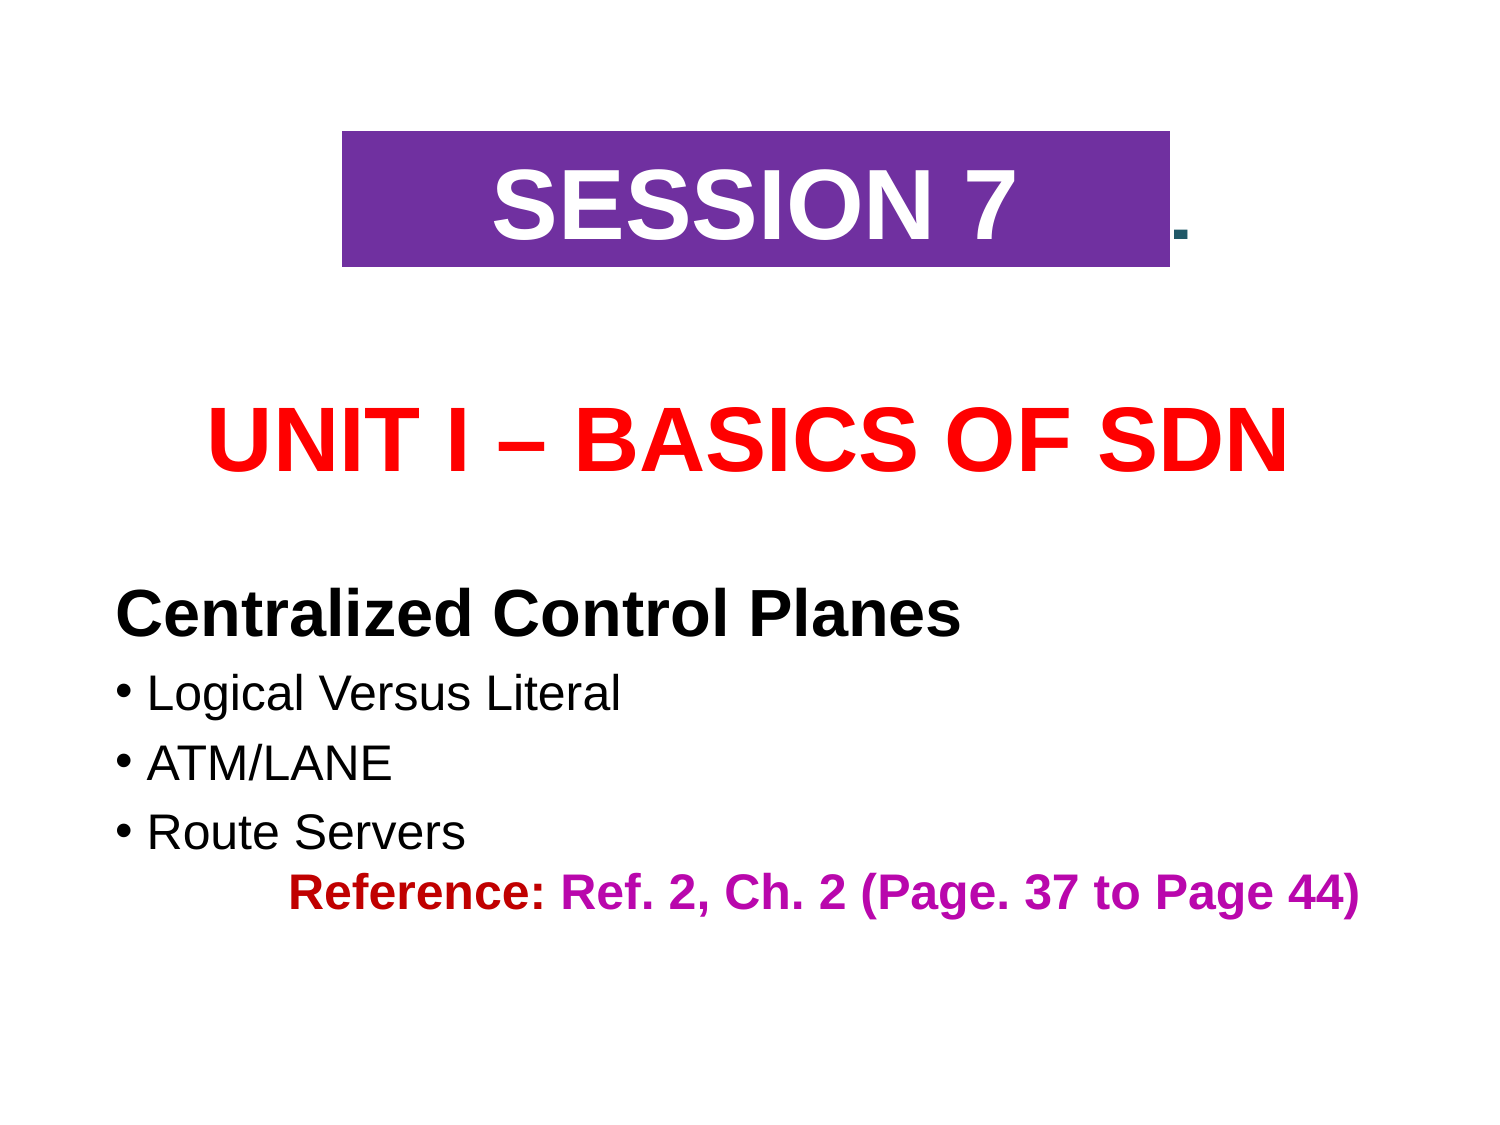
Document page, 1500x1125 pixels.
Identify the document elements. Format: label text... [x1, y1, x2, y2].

subtitle Centralized Control Planes Logical Versus Literal ATM/LANE Route Servers Reference: Ref. 2, Ch. 2 (Page. 37 to Page 44) [100, 562, 1376, 965]
text_box SESSION 7 [339, 128, 1172, 270]
title UNIT I – BASICS OF SDN [112, 314, 1388, 556]
text_box UNIT I – SESSION 1 [128, 82, 1404, 324]
